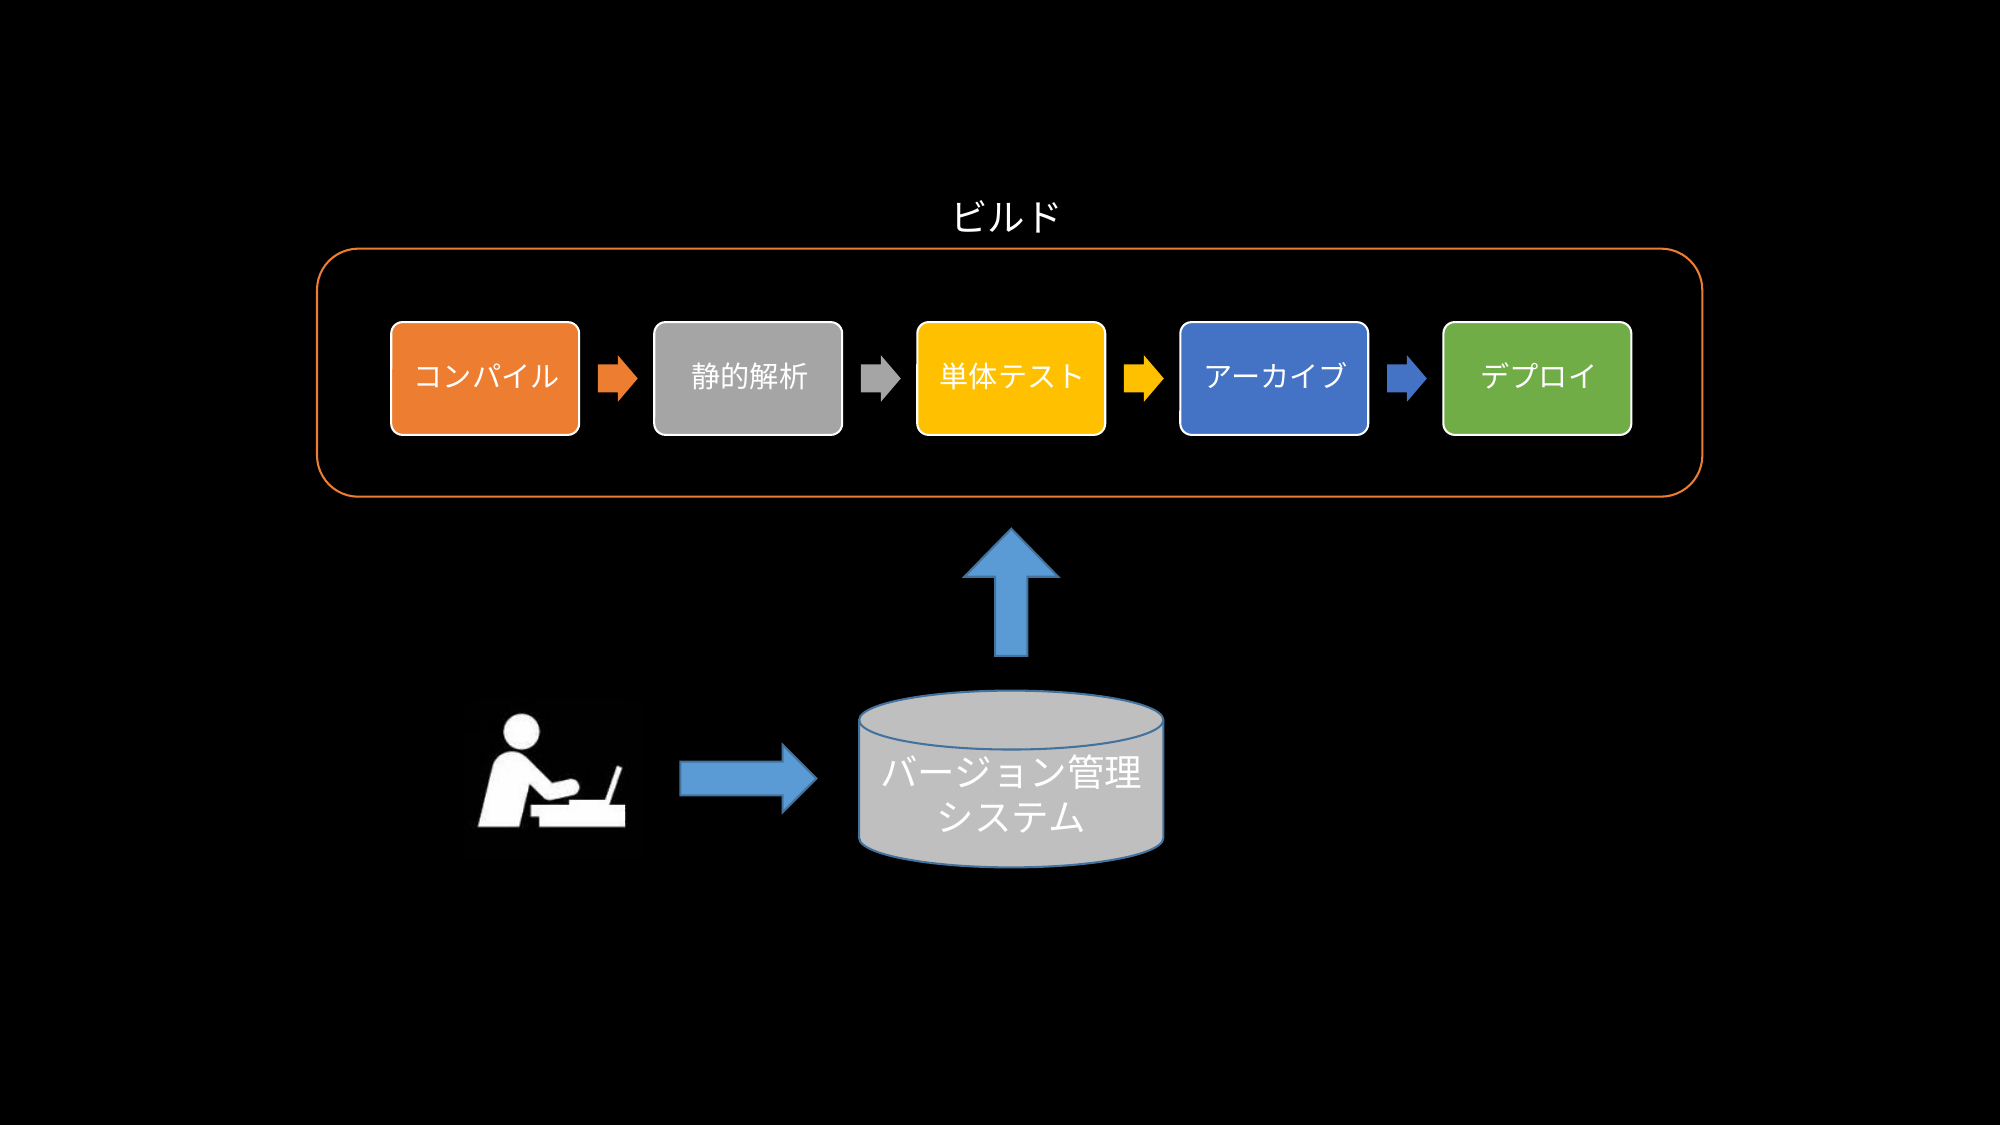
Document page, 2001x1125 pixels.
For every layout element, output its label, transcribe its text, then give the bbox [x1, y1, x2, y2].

text_box [679, 742, 818, 815]
text_box [1632, 247, 1704, 498]
picture [464, 698, 645, 860]
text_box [390, 162, 1632, 595]
text_box バージョン管理システム [858, 689, 1165, 869]
text_box [315, 247, 390, 498]
text_box [994, 595, 1029, 657]
